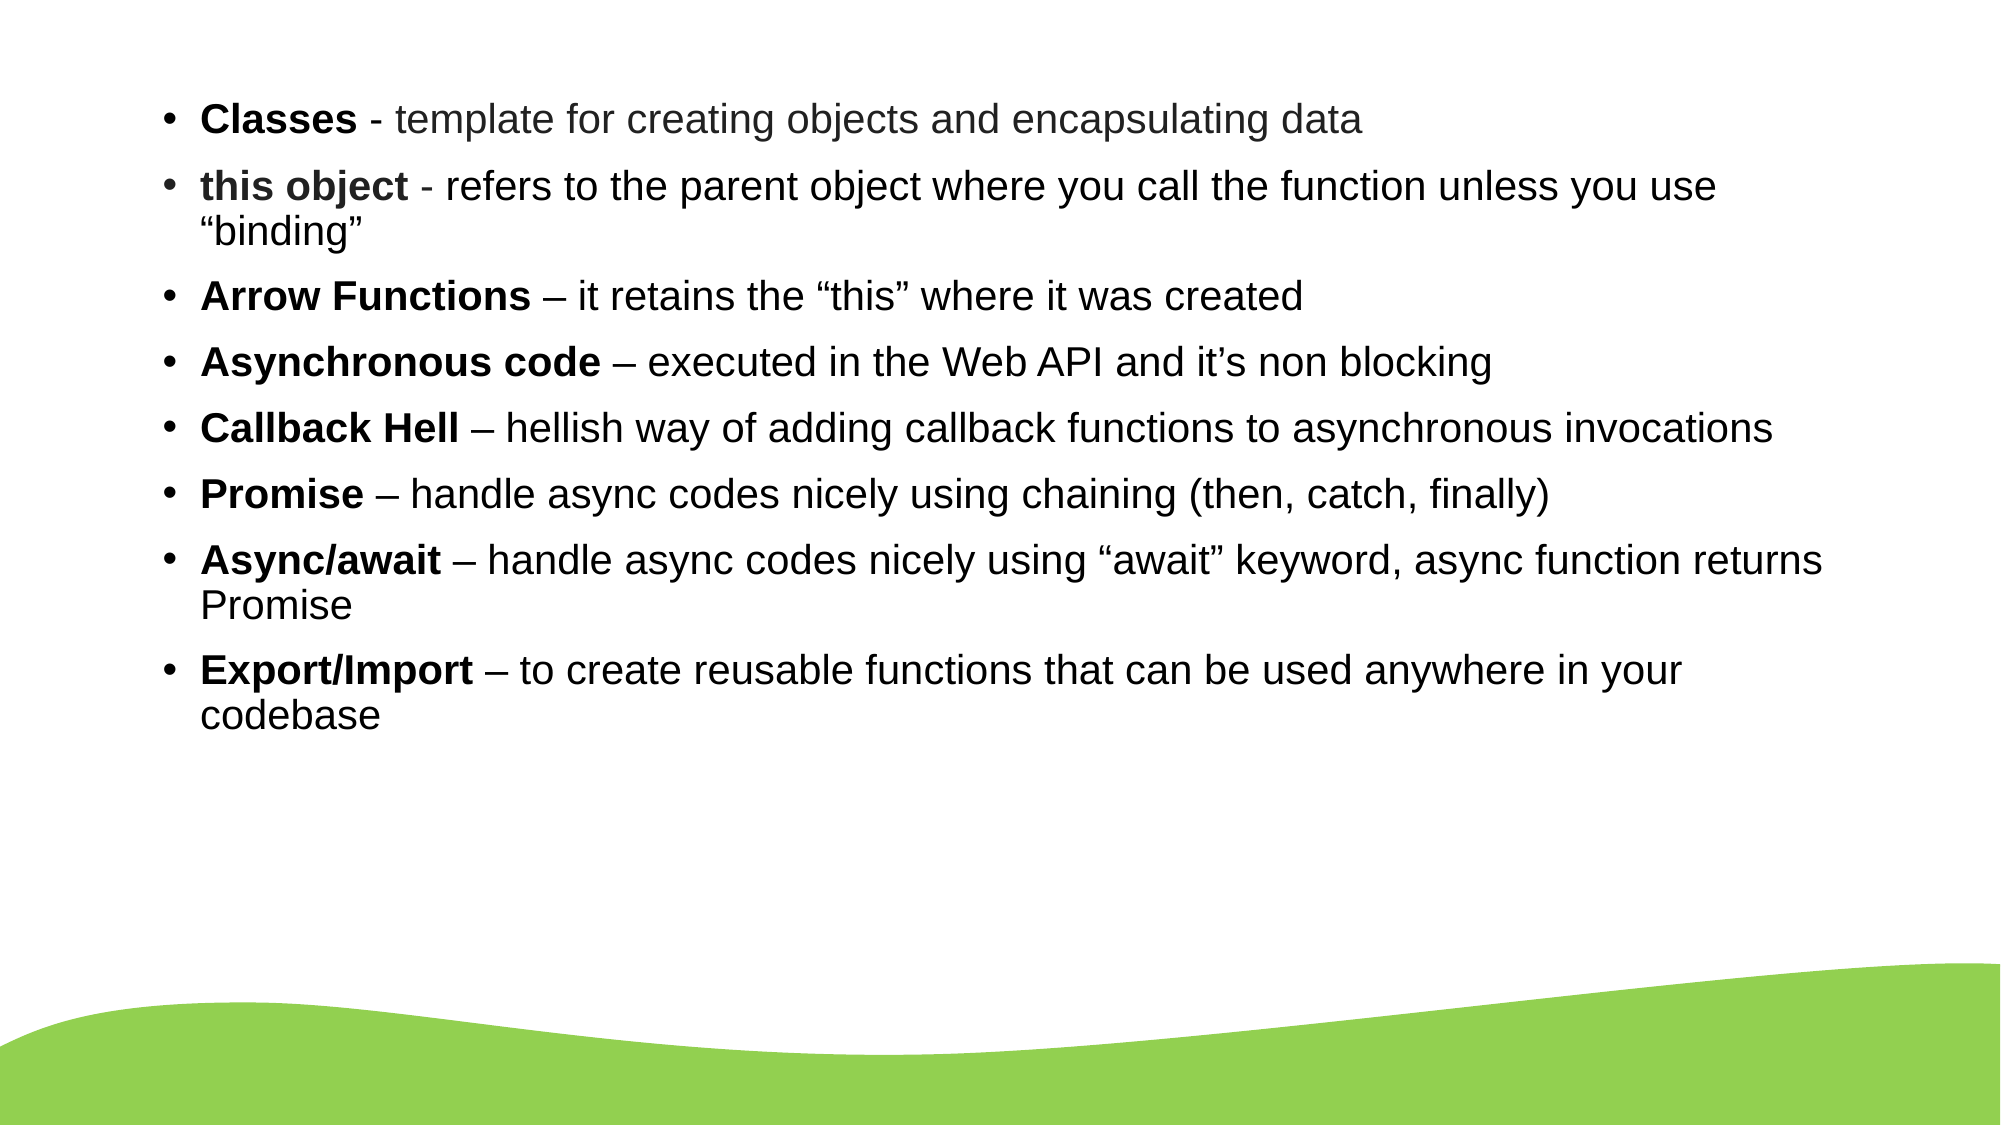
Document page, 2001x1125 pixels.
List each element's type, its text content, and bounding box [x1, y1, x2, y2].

list Classes - template for creating objects and encapsulating data this object - refers to the parent object where you call the function unless you use “binding” Arrow Functions – it retains the “this” where it was created Asynchronous code – executed in the Web API and it’s non blocking Callback Hell – hellish way of adding callback functions to asynchronous invocations Promise – handle async codes nicely using chaining (then, catch, finally) Async/await – handle async codes nicely using “await” keyword, async function returns Promise Export/Import – to create reusable functions that can be used anywhere in your codebase [147, 90, 1853, 913]
